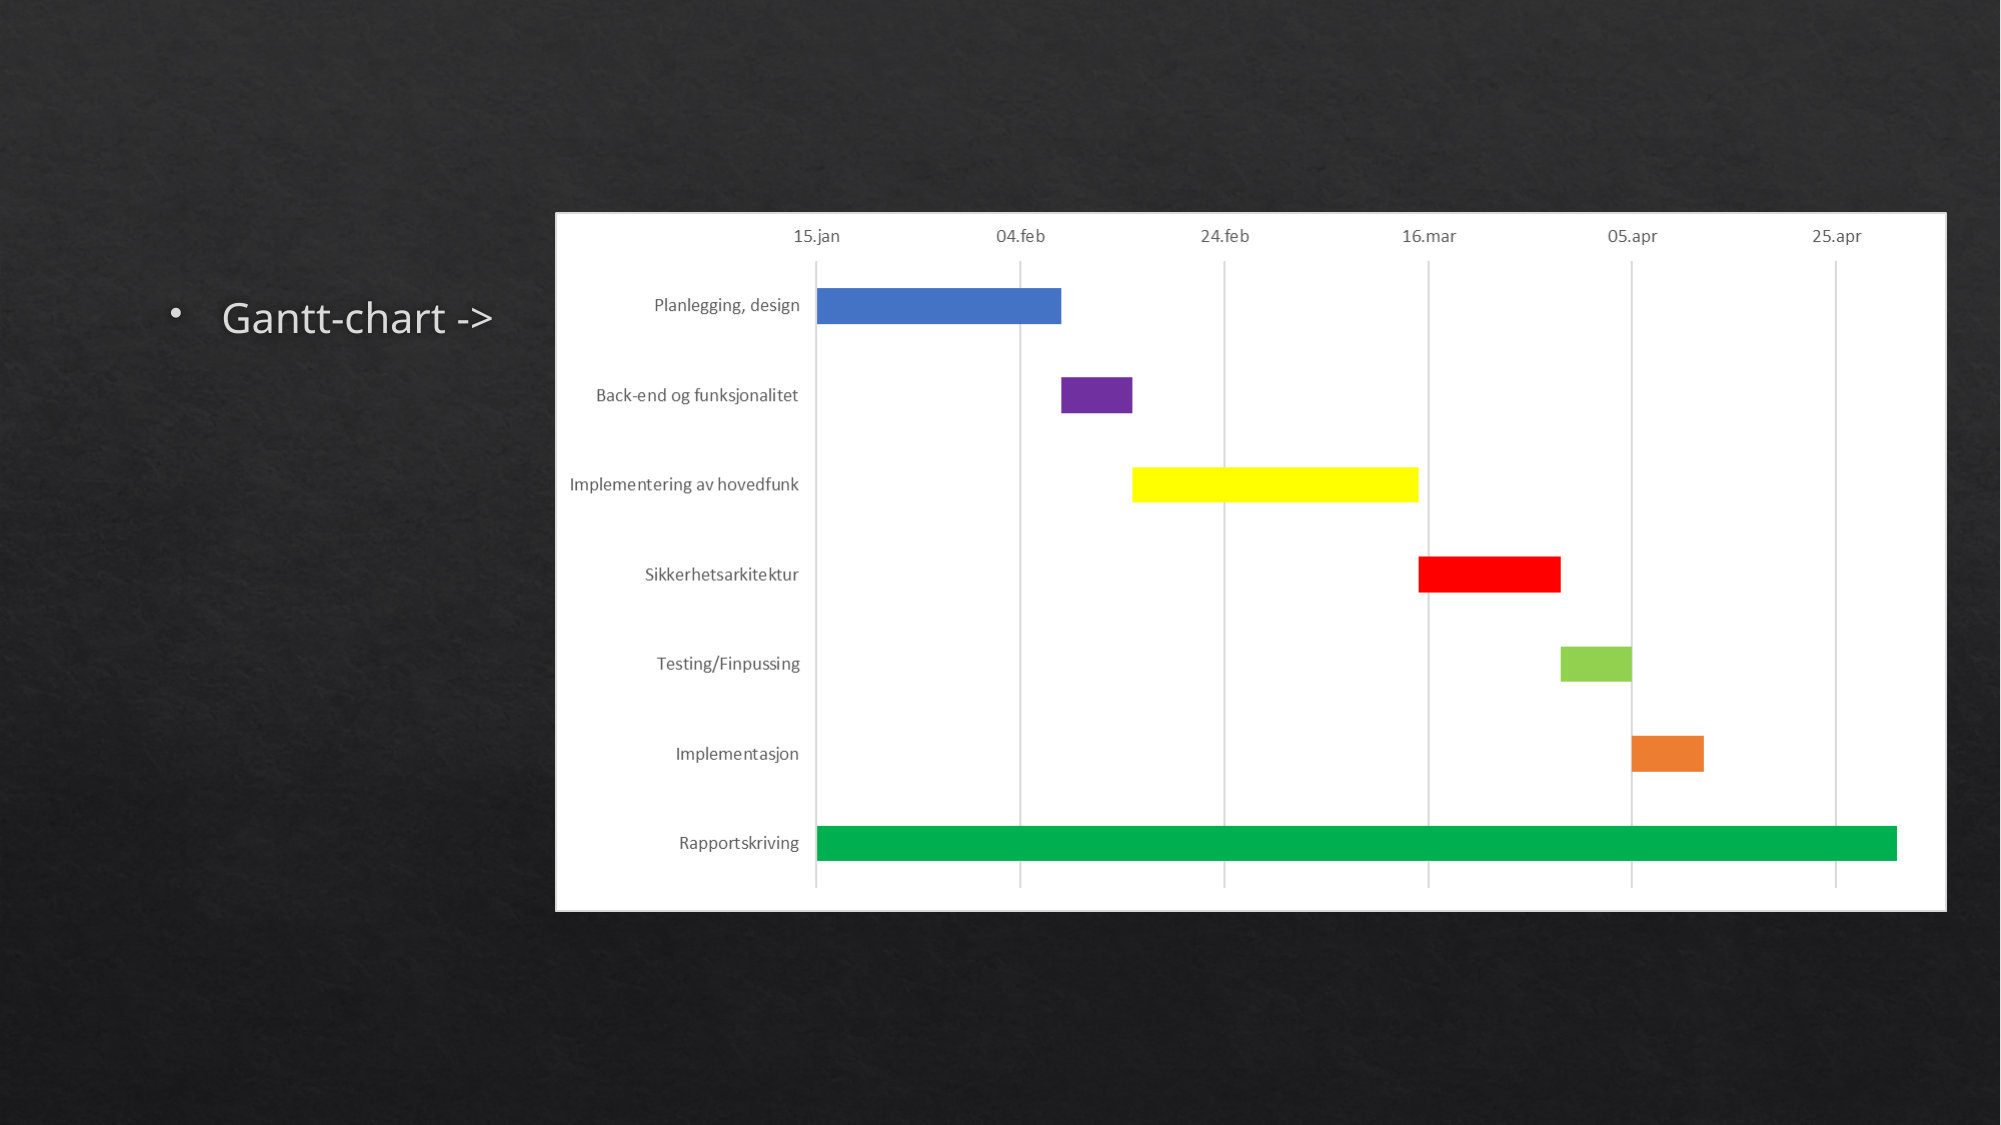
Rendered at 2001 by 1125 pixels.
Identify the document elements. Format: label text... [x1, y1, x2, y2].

picture [555, 212, 1947, 913]
list Gantt-chart -> [149, 284, 1849, 950]
